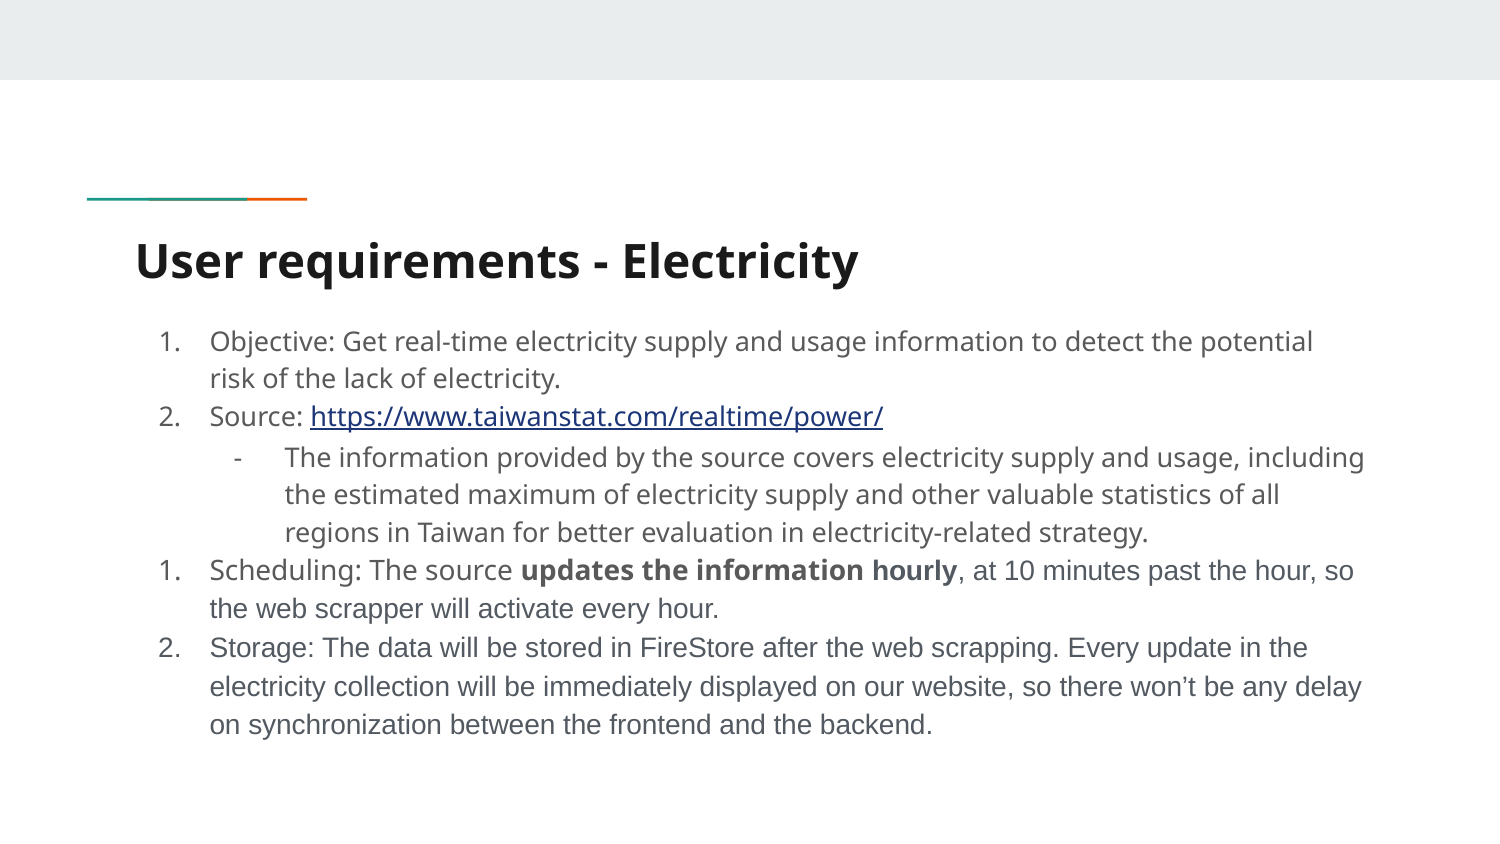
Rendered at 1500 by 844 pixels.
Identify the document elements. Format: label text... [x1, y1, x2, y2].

list Objective: Get real-time electricity supply and usage information to detect the potential risk of the lack of electricity. Source: https://www.taiwanstat.com/realtime/power/ The information provided by the source covers electricity supply and usage, including the estimated maximum of electricity supply and other valuable statistics of all regions in Taiwan for better evaluation in electricity-related strategy. Scheduling: The source updates the information hourly, at 10 minutes past the hour, so the web scrapper will activate every hour. Storage: The data will be stored in FireStore after the web scrapping. Every update in the electricity collection will be immediately displayed on our website, so there won’t be any delay on synchronization between the frontend and the backend. [119, 304, 1381, 800]
title User requirements - Electricity [119, 216, 1381, 304]
